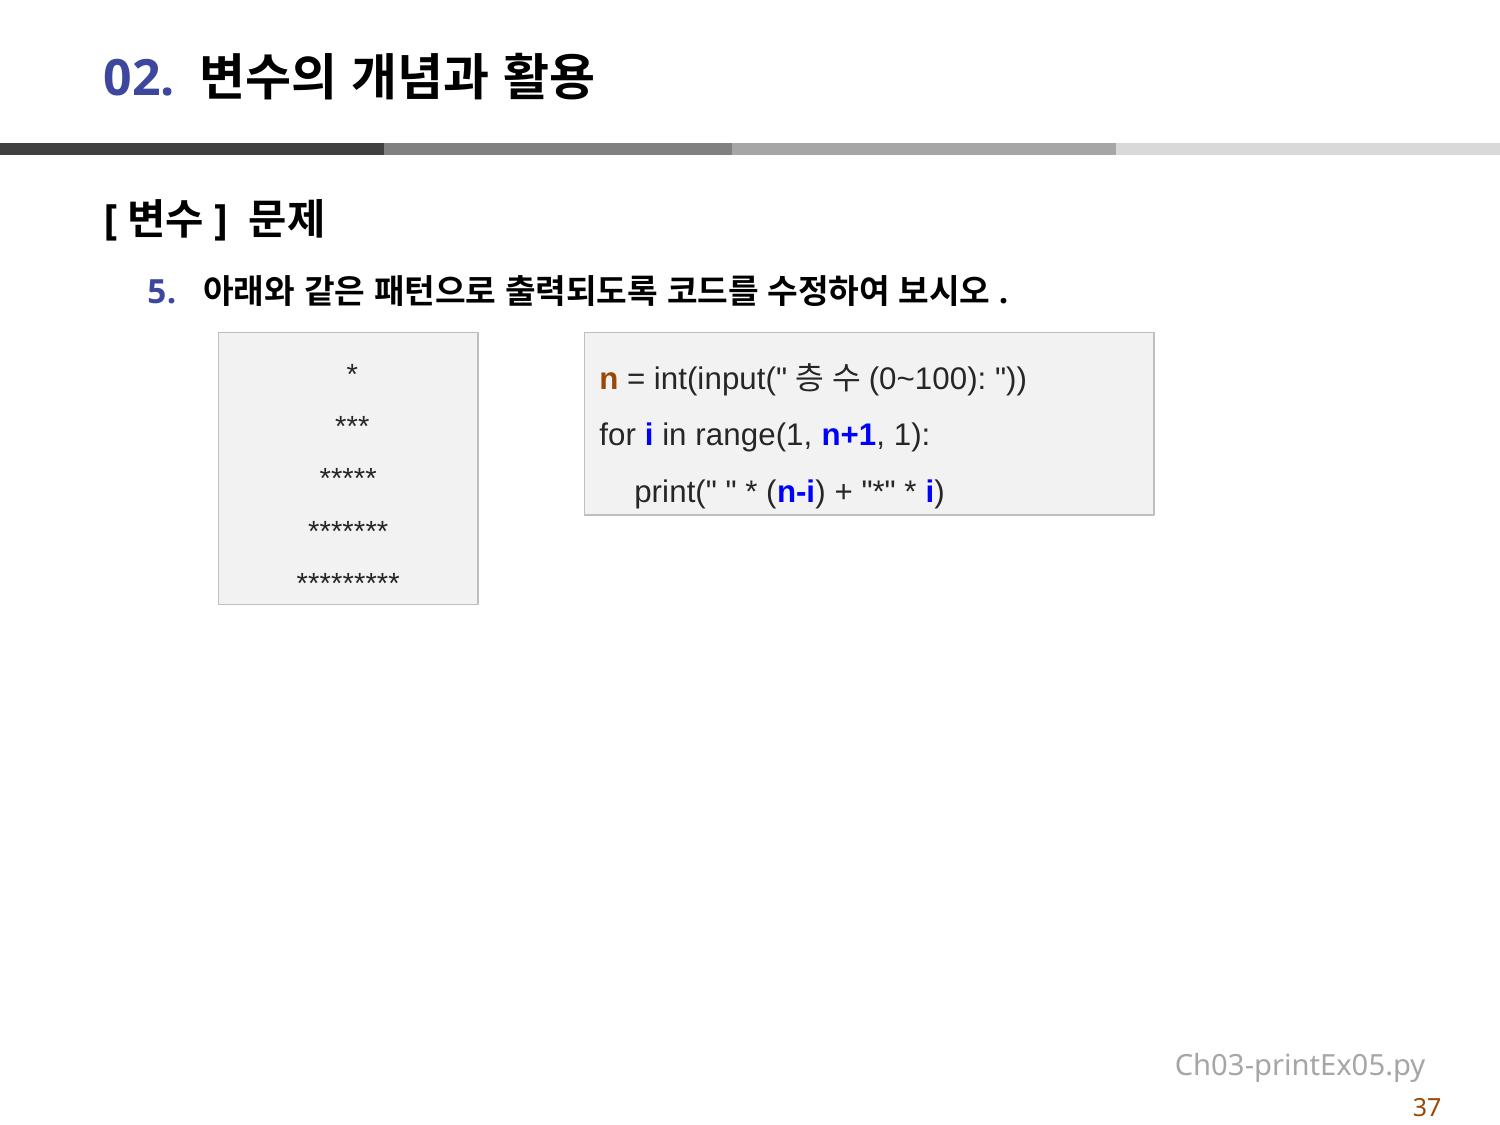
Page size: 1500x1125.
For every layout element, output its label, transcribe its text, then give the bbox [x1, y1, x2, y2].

title 02. 변수의 개념과 활용 [88, 30, 1400, 121]
text_box n = int(input("층 수(0~100): ")) for i in range(1, n+1, 1): print(" " * (n-i) + "*" * i) [583, 331, 1156, 517]
list [변수] 문제 아래와 같은 패턴으로 출력되도록 코드를 수정하여 보시오. [88, 160, 1495, 1071]
text_box Ch03-printEx05.py [1160, 1038, 1441, 1089]
text_box * *** ***** ******* ********* [216, 331, 480, 606]
